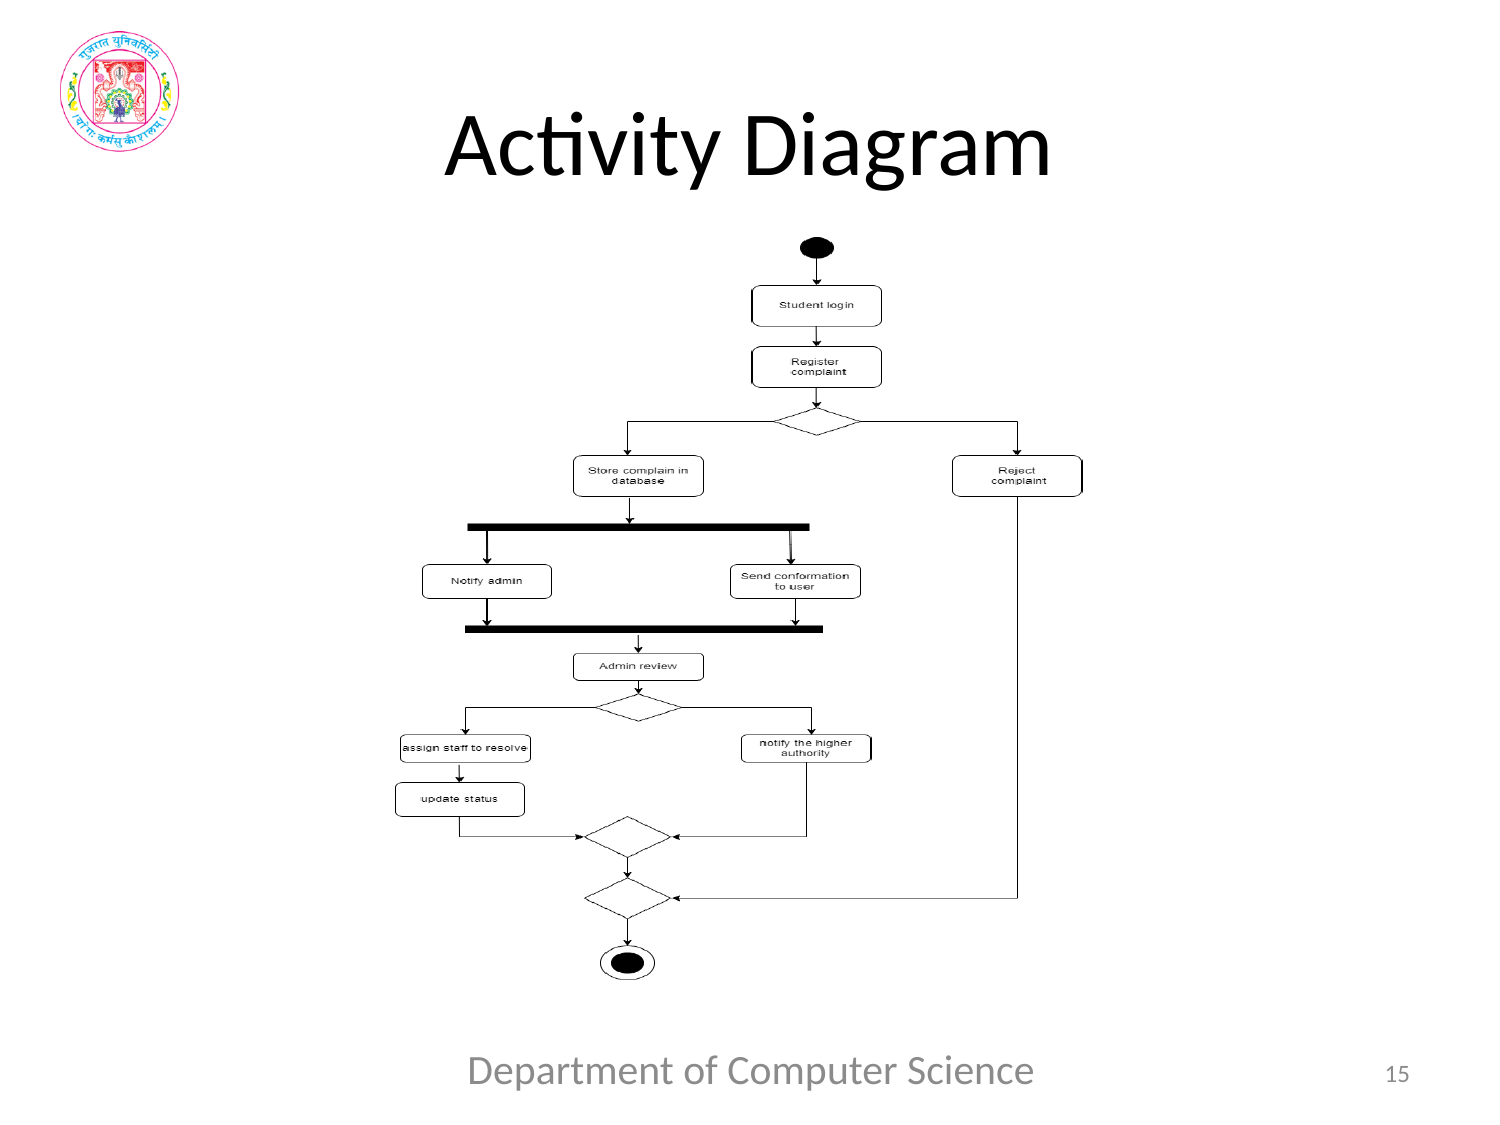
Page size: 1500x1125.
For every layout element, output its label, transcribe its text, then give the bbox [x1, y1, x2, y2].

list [394, 237, 1083, 981]
footer Department of Computer Science [425, 1037, 1088, 1098]
title Activity Diagram [75, 45, 1425, 233]
picture [50, 24, 188, 157]
slide_number 15 [1074, 1042, 1425, 1103]
